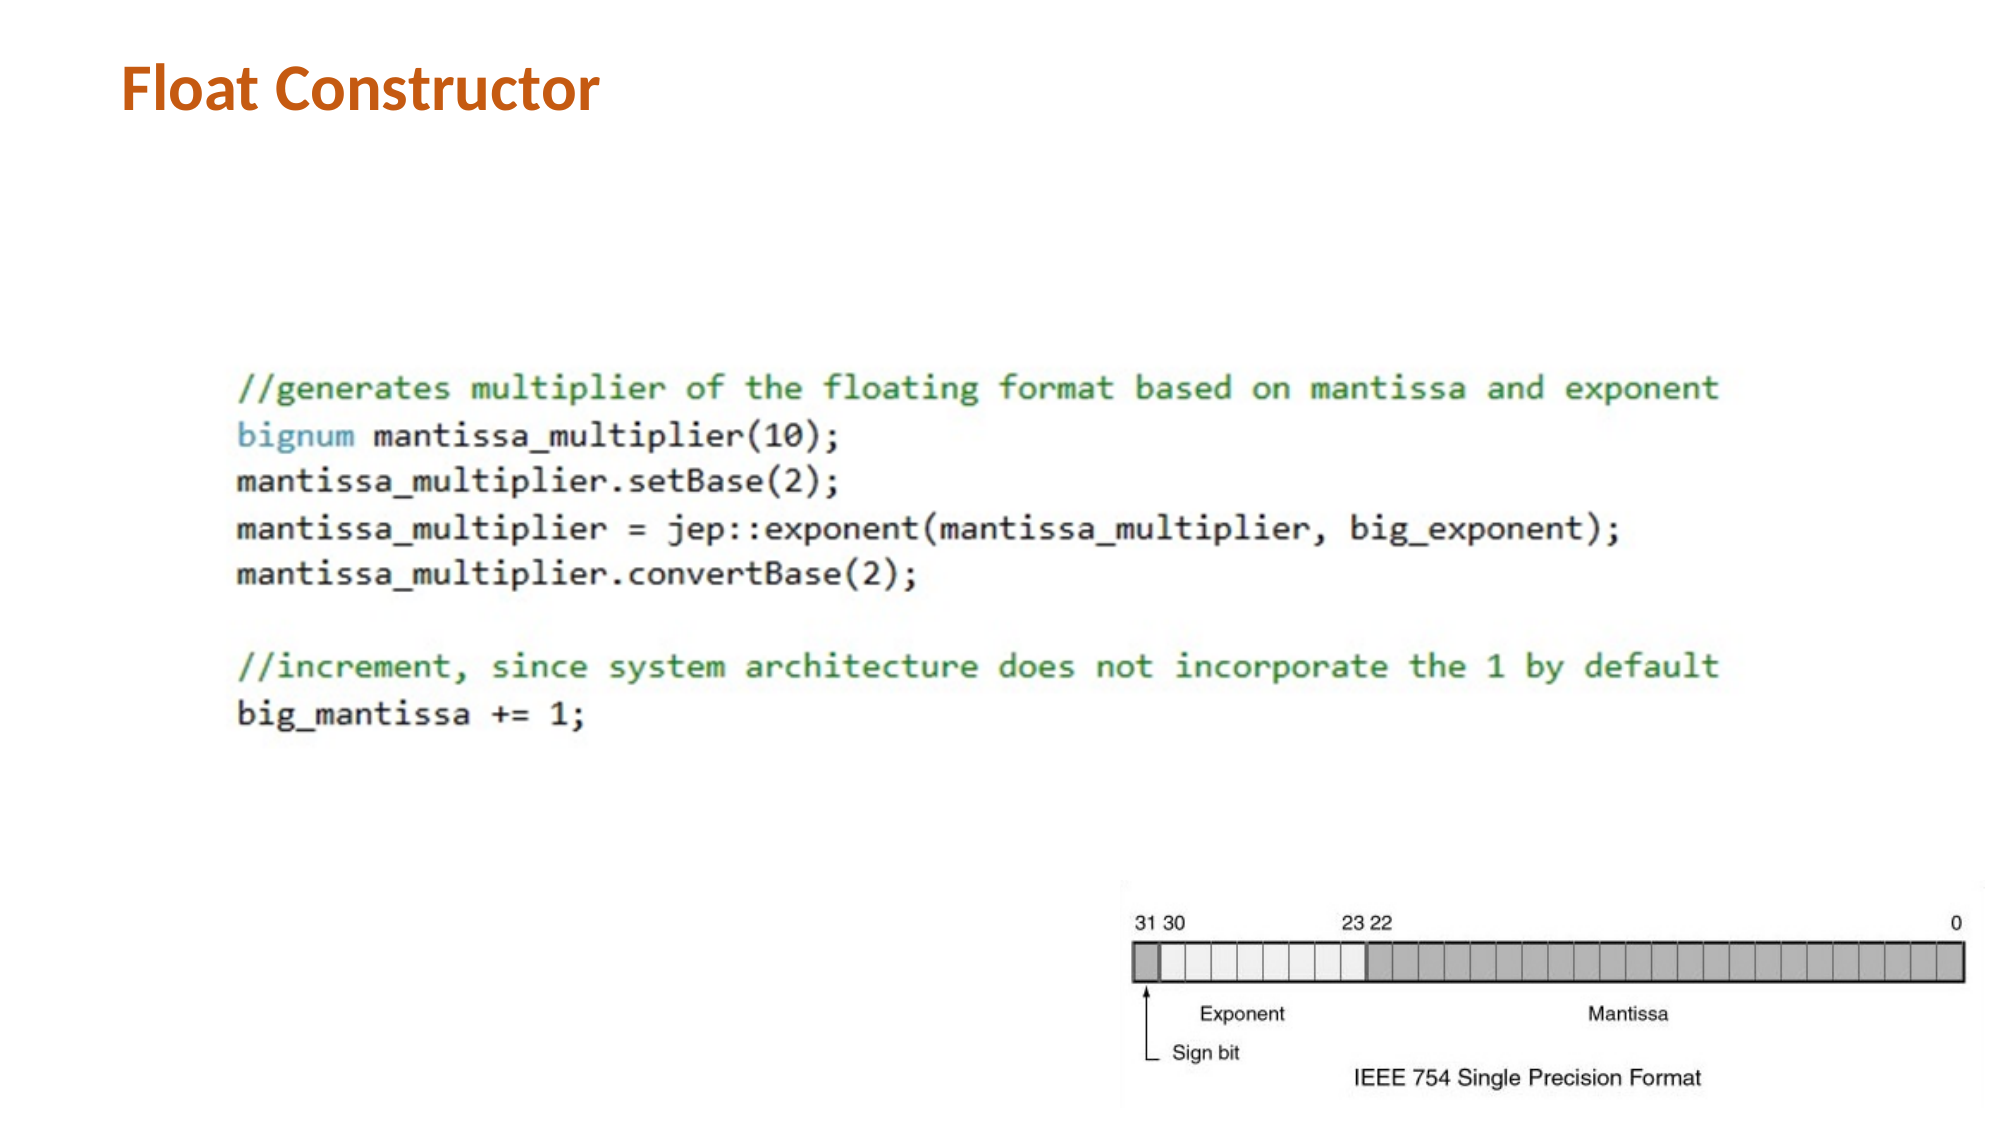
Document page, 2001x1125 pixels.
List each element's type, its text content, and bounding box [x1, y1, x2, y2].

picture [1120, 880, 1985, 1108]
text_box Float Constructor [106, 36, 1890, 131]
picture [213, 354, 1825, 749]
